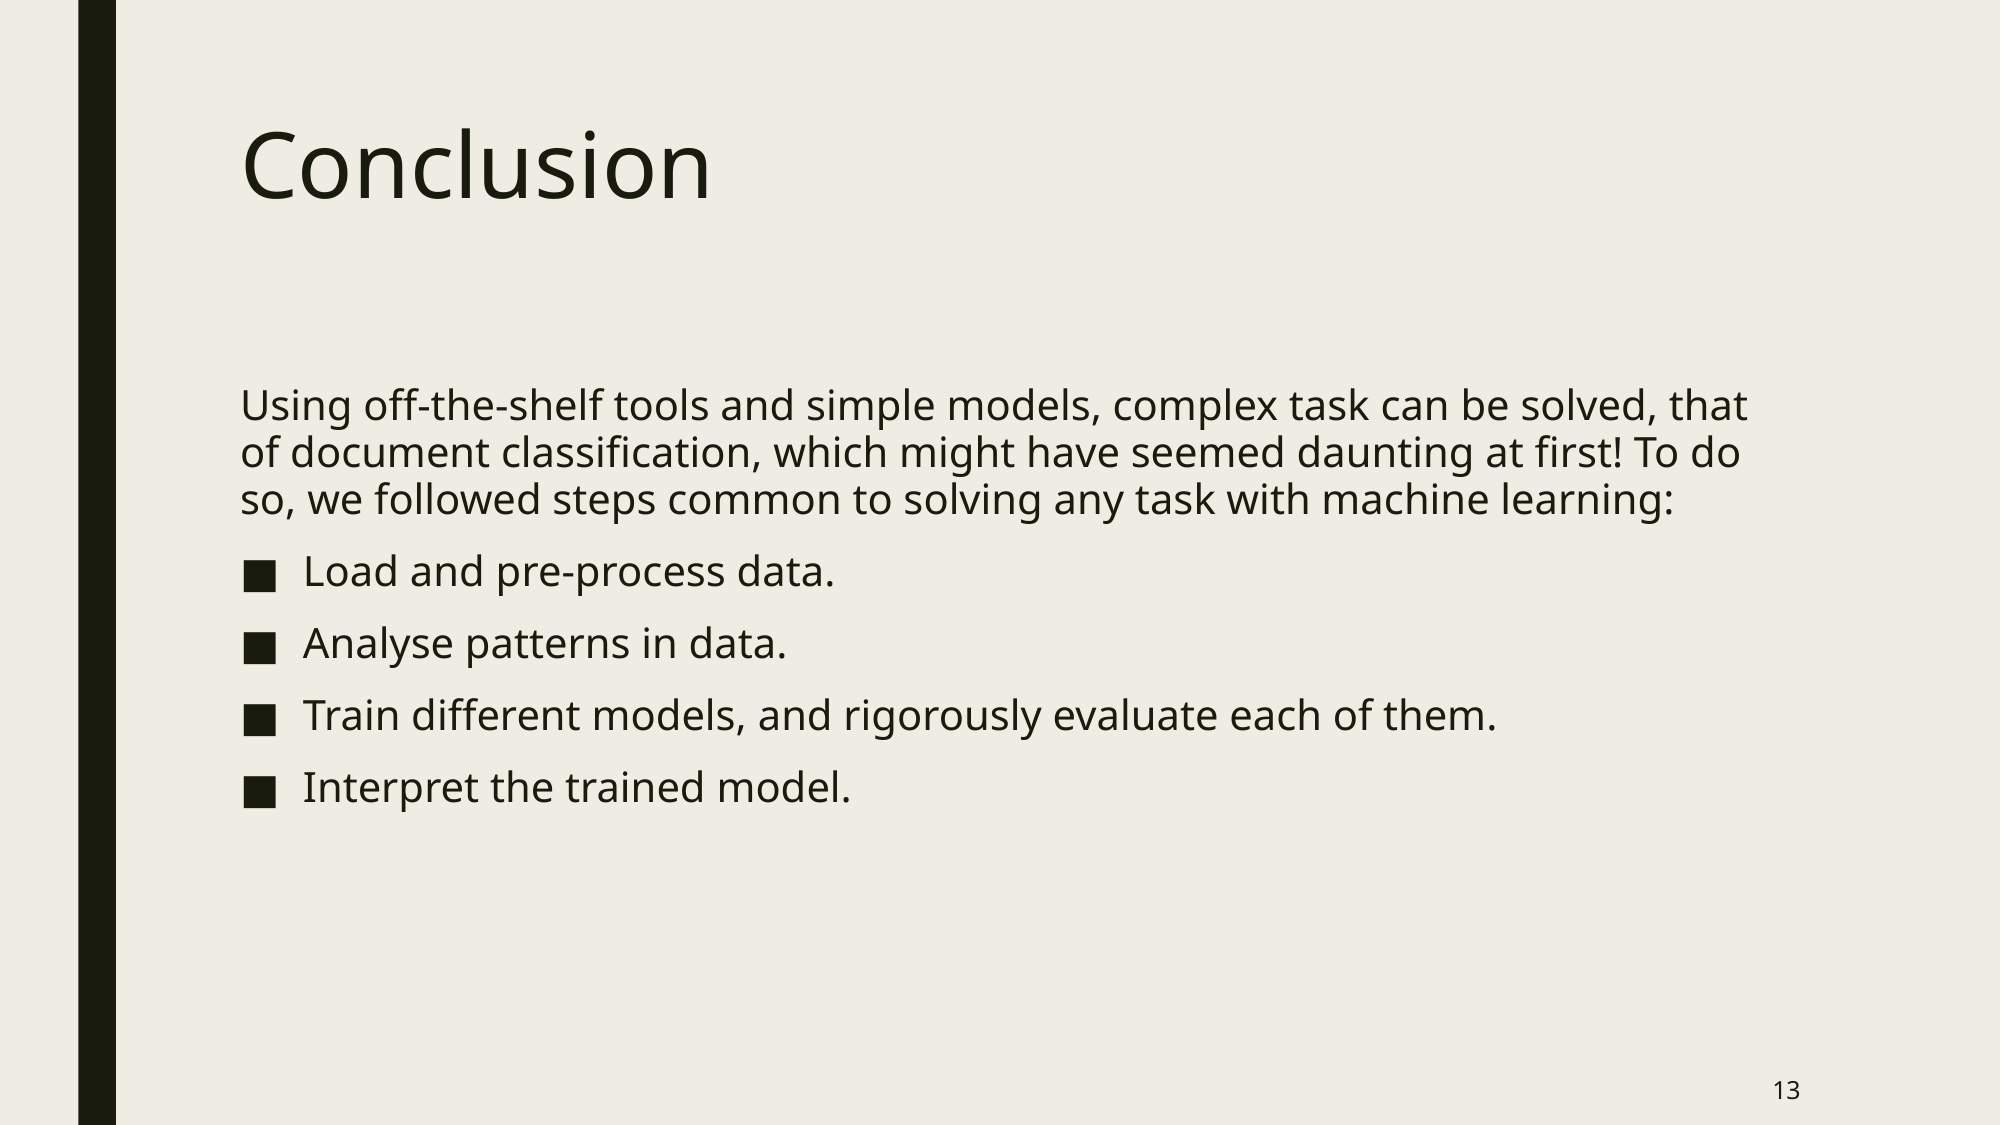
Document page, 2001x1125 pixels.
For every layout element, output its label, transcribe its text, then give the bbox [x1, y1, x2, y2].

slide_number 13 [1553, 1058, 1816, 1125]
list Using off-the-shelf tools and simple models, complex task can be solved, that of document classification, which might have seemed daunting at first! To do so, we followed steps common to solving any task with machine learning: Load and pre-process data. Analyse patterns in data. Train different models, and rigorously evaluate each of them. Interpret the trained model. [225, 375, 1800, 963]
title Conclusion [225, 112, 1800, 357]
